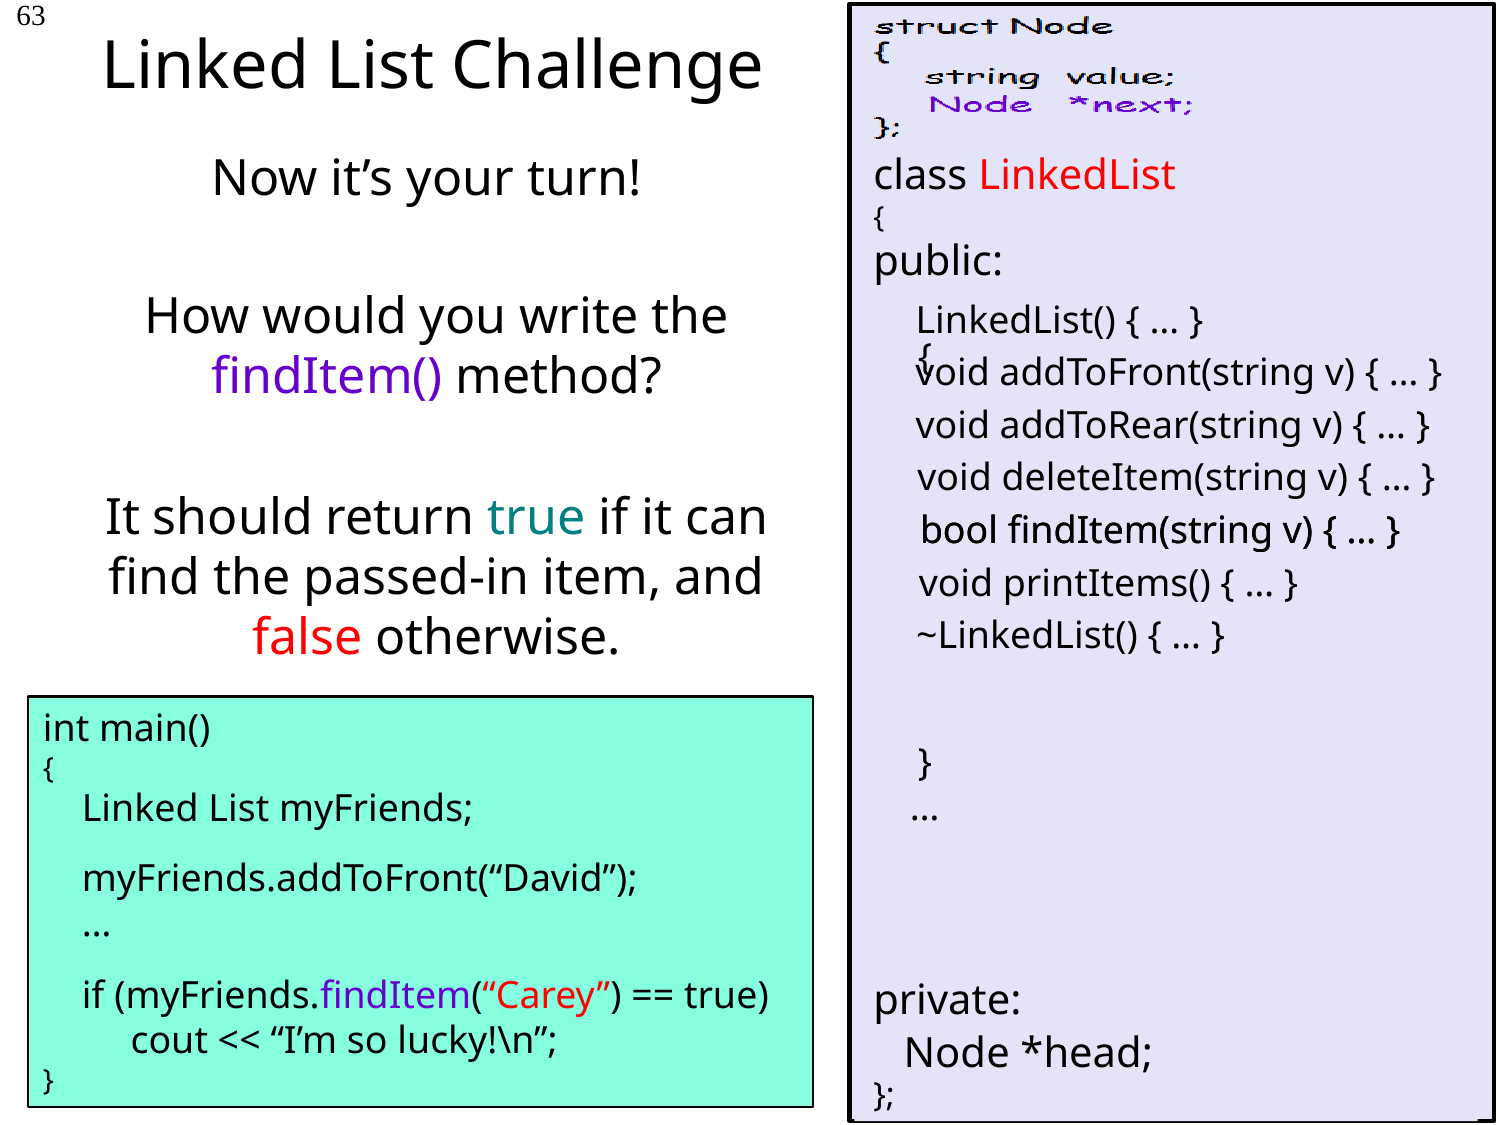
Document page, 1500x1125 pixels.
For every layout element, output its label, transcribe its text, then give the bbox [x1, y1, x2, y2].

text_box class LinkedList { public: }; [858, 140, 1500, 1121]
text_box [849, 3, 1495, 1122]
picture [863, 12, 1441, 142]
text_box How would you write the findItem() method? [78, 276, 796, 411]
slide_number 63 [0, 0, 61, 65]
text_box Now it’s your turn! [67, 138, 786, 213]
text_box [854, 154, 1478, 1122]
title Linked List Challenge [83, 0, 784, 138]
text_box int main() { Linked List myFriends; myFriends.addToFront(“David”); … if (myFriends.findItem(“Carey”) == true) cout << “I’m so lucky!\n”; } [27, 696, 814, 1108]
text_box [896, 284, 1477, 841]
text_box It should return true if it can find the passed-in item, and false otherwise. [78, 476, 796, 672]
